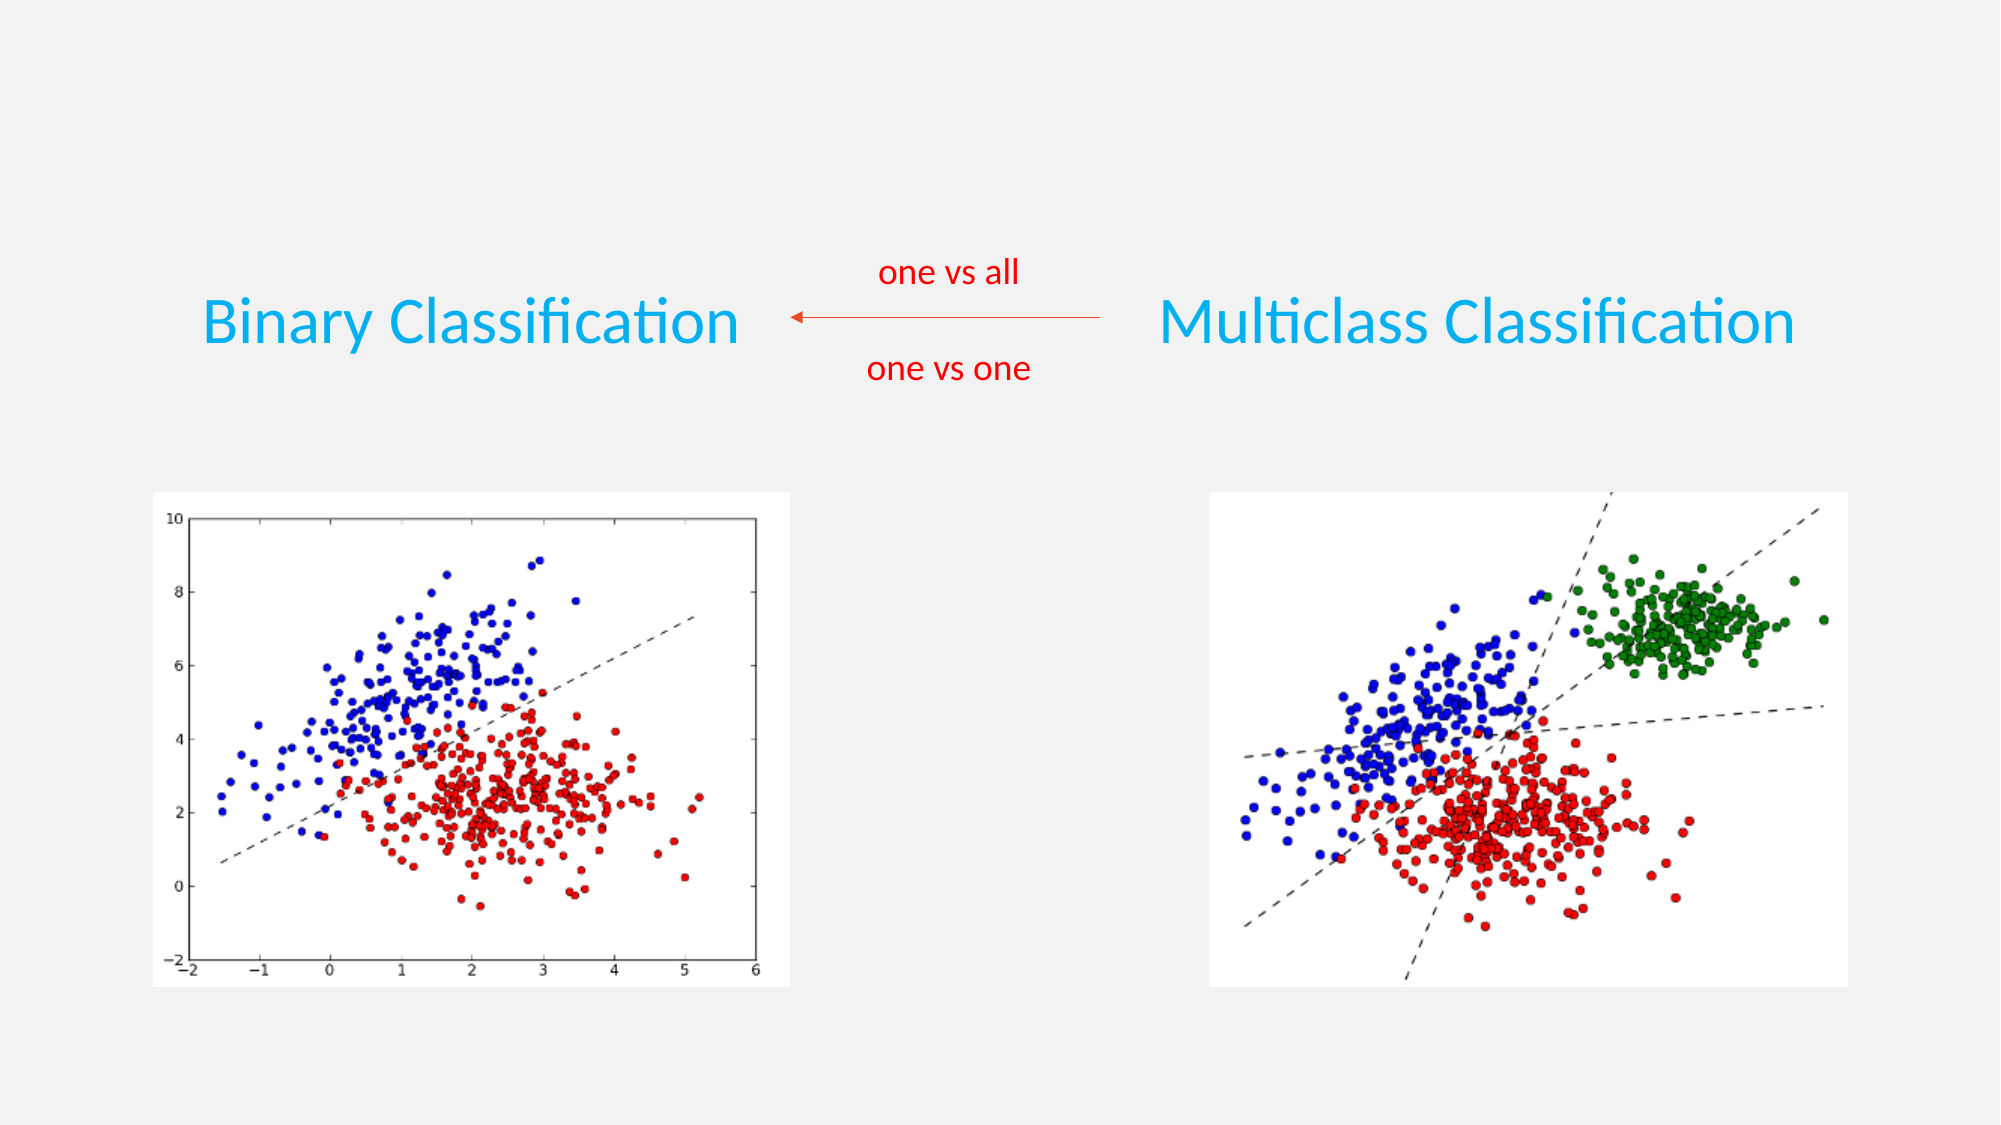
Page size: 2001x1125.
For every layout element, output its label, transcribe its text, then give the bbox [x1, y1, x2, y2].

text_box one vs all [863, 239, 1035, 300]
text_box Multiclass Classification [1143, 269, 1812, 365]
picture [1209, 492, 1848, 987]
text_box one vs one [851, 335, 1047, 396]
picture [152, 492, 791, 987]
text_box Binary Classification [187, 269, 756, 365]
